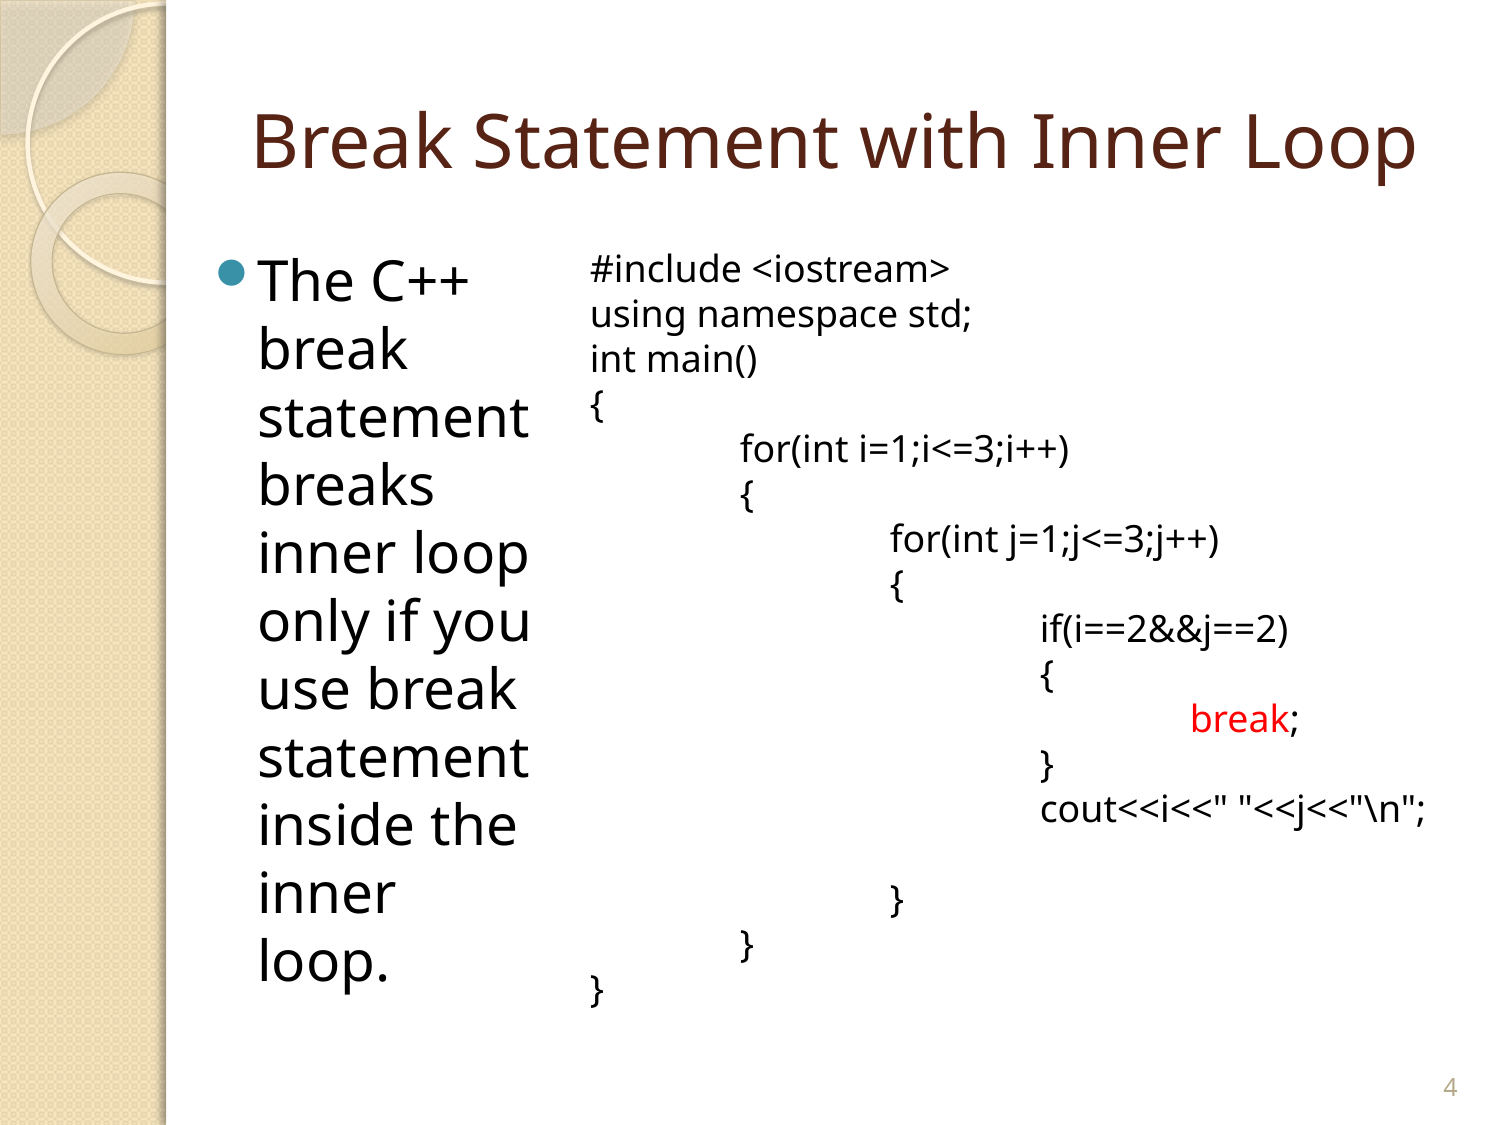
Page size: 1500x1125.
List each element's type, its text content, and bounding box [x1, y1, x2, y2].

list The C++ break statement breaks inner loop only if you use break statement inside the inner loop. [187, 237, 550, 1050]
slide_number 4 [1413, 1034, 1488, 1113]
title Break Statement with Inner Loop [235, 45, 1466, 233]
text_box #include <iostream> using namespace std; int main() { for(int i=1;i<=3;i++) { for(int j=1;j<=3;j++) { if(i==2&&j==2) { break; } cout<<i<<" "<<j<<"\n"; } } } [575, 237, 1500, 1018]
